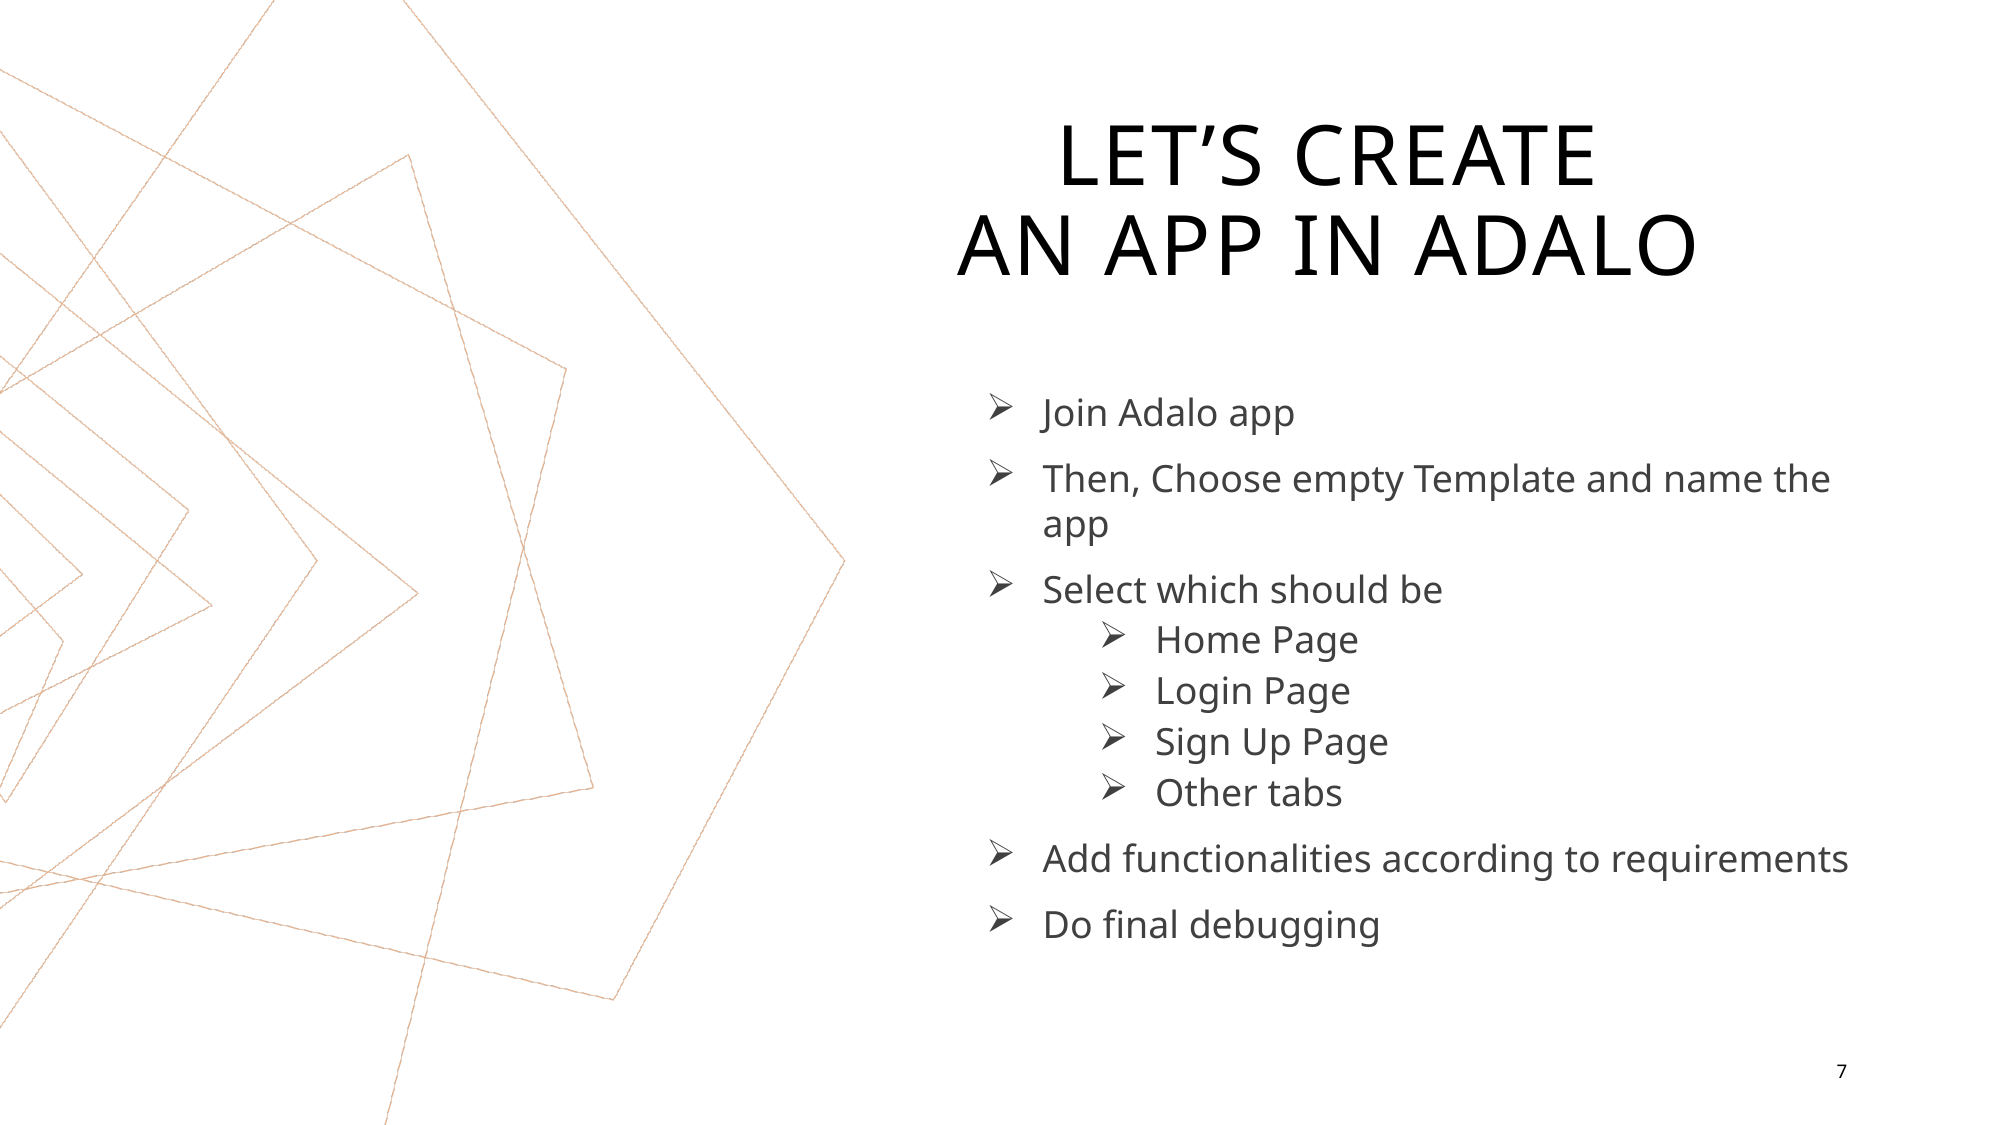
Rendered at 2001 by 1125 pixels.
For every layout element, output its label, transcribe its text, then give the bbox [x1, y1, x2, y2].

title Let’s create an app in adalo [744, 106, 1914, 328]
picture [0, 0, 893, 1125]
list Join Adalo app Then, Choose empty Template and name the app Select which should be Home Page Login Page Sign Up Page Other tabs Add functionalities according to requirements Do final debugging [971, 381, 1914, 1043]
slide_number 7 [1412, 1043, 1863, 1103]
